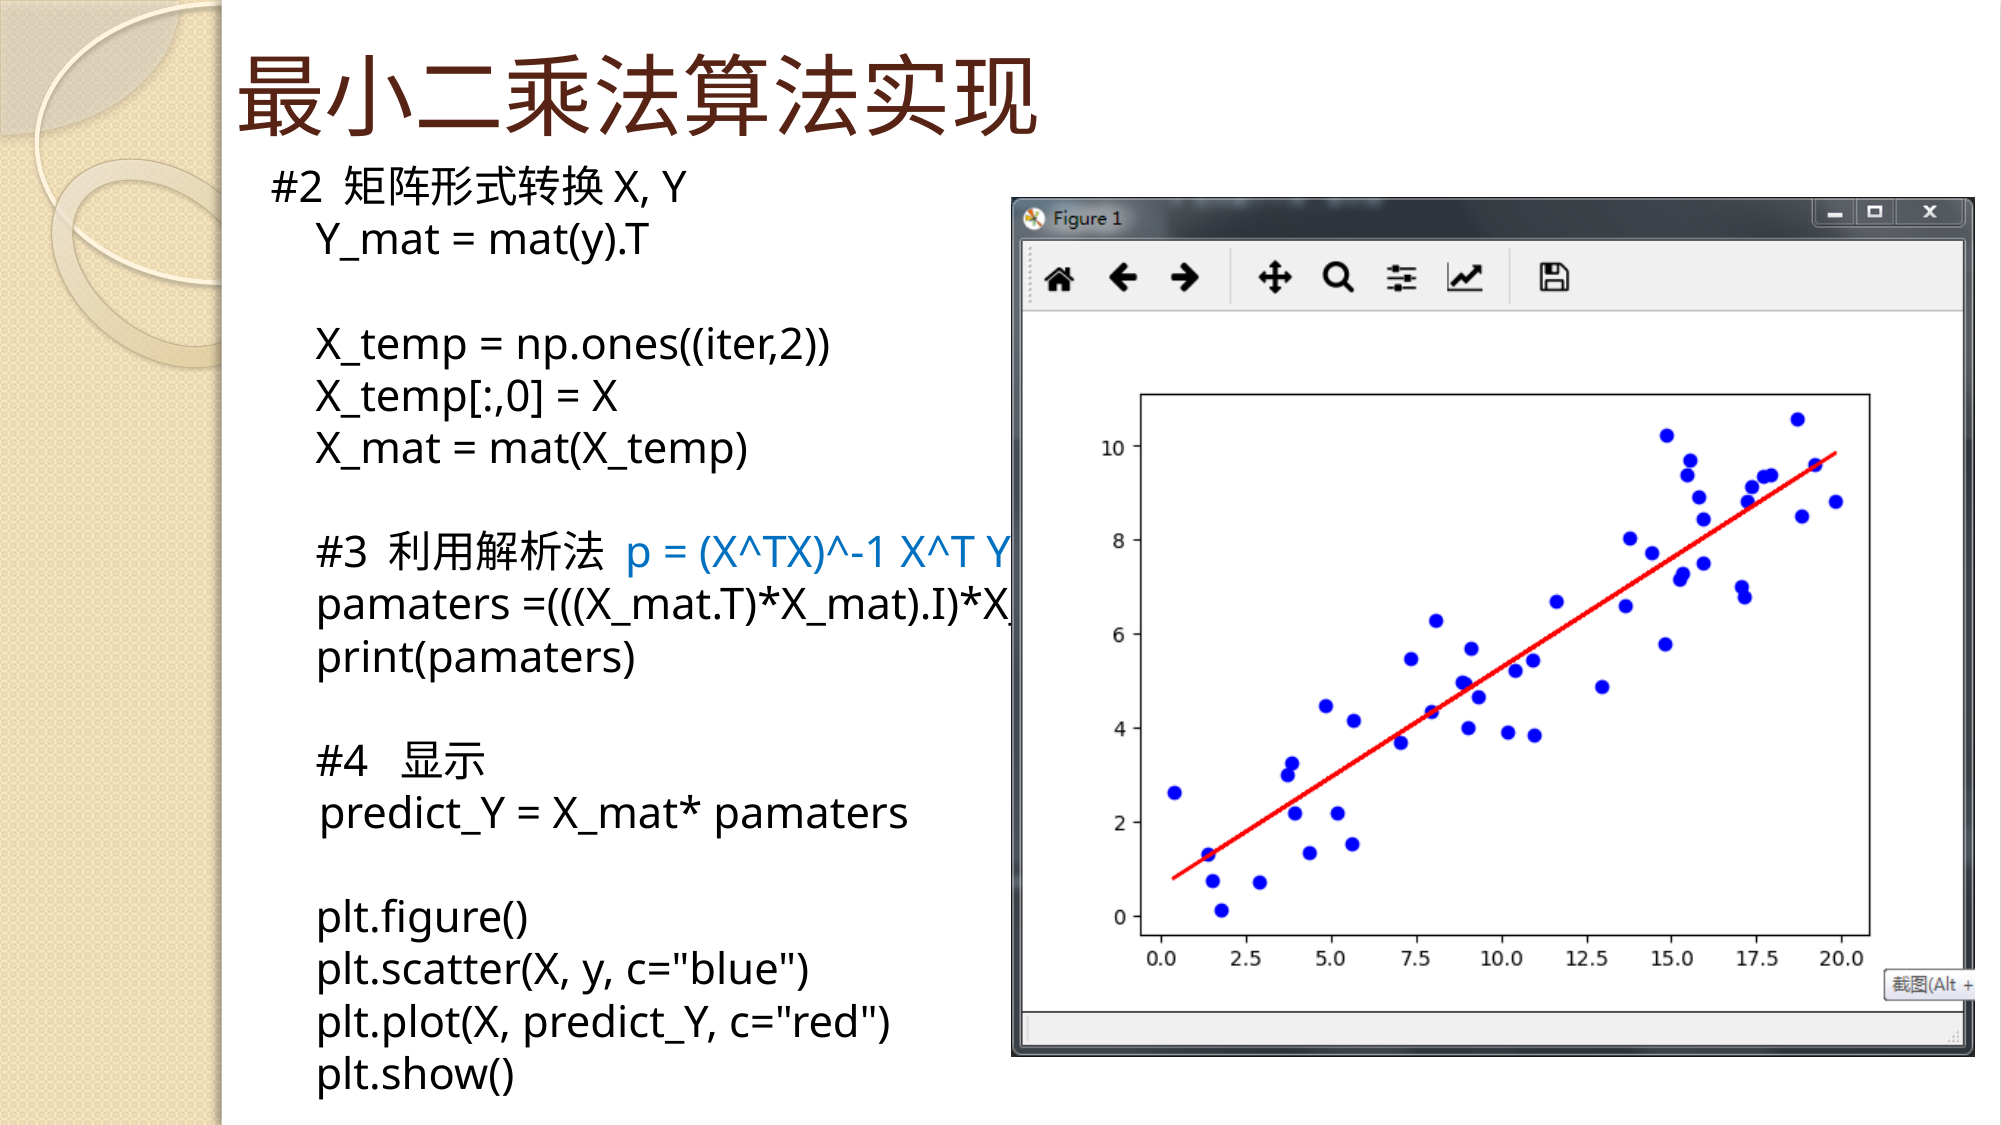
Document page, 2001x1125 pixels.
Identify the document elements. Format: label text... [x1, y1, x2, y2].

list #2 矩阵形式转换X, Y Y_mat = mat(y).T X_temp = np.ones((iter,2)) X_temp[:,0] = X X_mat = mat(X_temp) #3 利用解析法 p = (X^TX)^-1 X^T Y pamaters =(((X_mat.T)*X_mat).I)*X_mat.T*Y_mat print(pamaters) #4 显示 predict_Y = X_mat* pamaters plt.figure() plt.scatter(X, y, c="blue") plt.plot(X, predict_Y, c="red") plt.show() [243, 151, 1971, 1113]
title 最小二乘法算法实现 [220, 0, 1861, 188]
picture [1011, 197, 1975, 1057]
